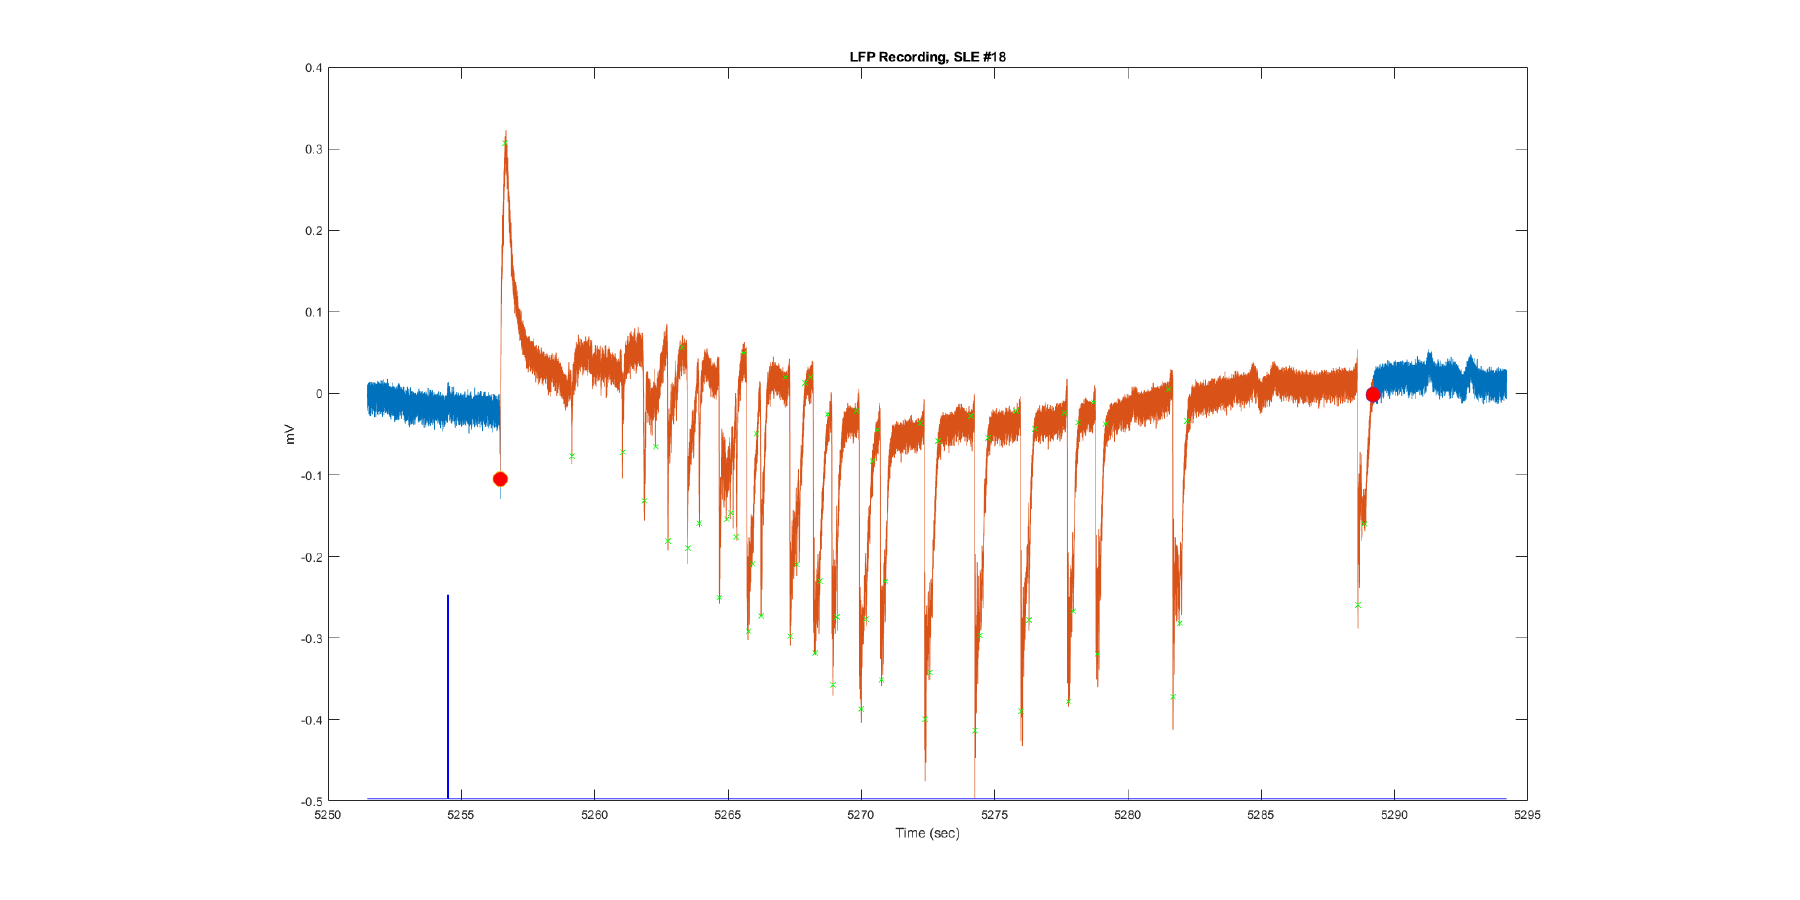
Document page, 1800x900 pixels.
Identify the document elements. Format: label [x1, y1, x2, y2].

picture [126, 0, 1674, 900]
